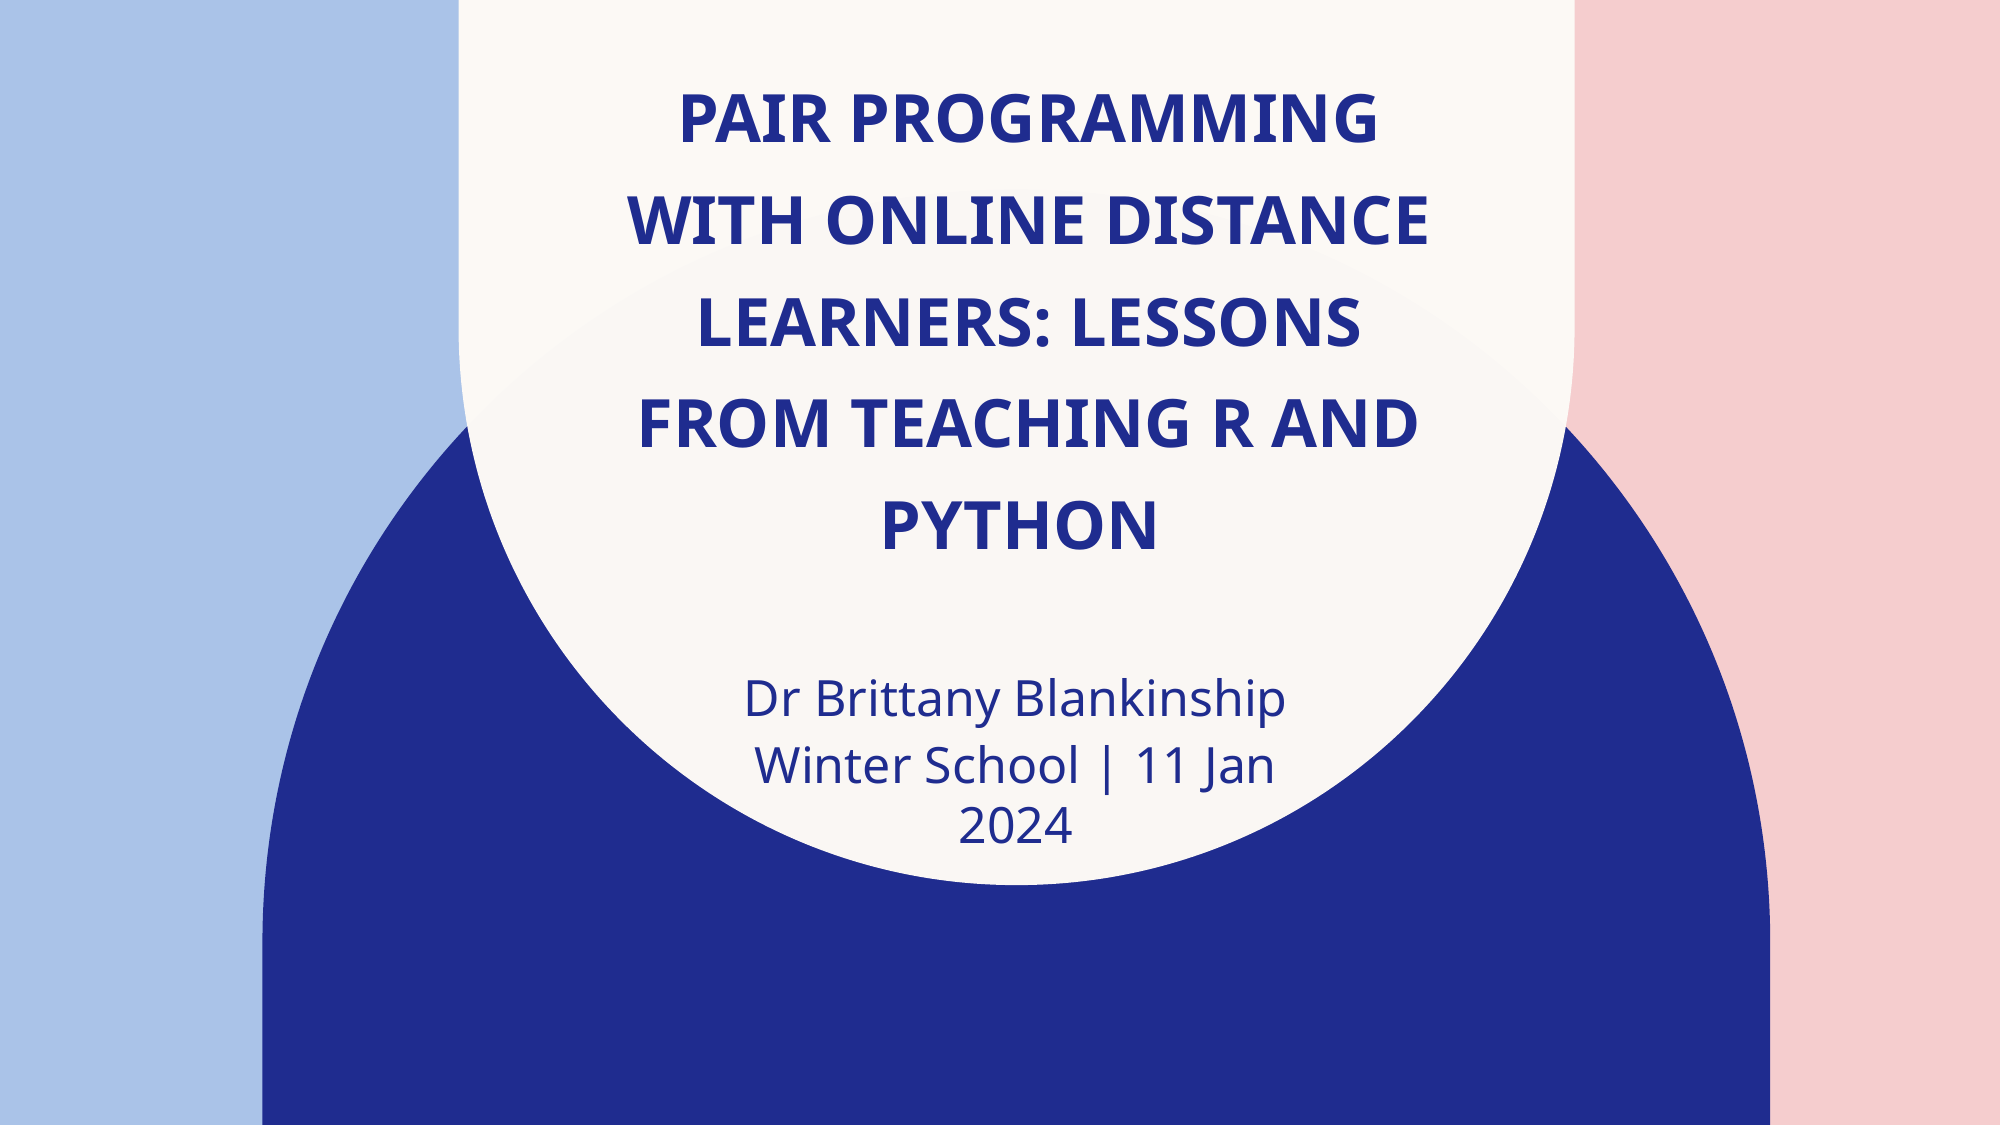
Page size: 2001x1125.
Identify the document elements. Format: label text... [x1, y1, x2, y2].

subtitle Dr Brittany Blankinship Winter School | 11 Jan 2024 [716, 666, 1316, 811]
title Pair programming With online distance learners: Lessons from teaching R and Python [587, 54, 1471, 256]
